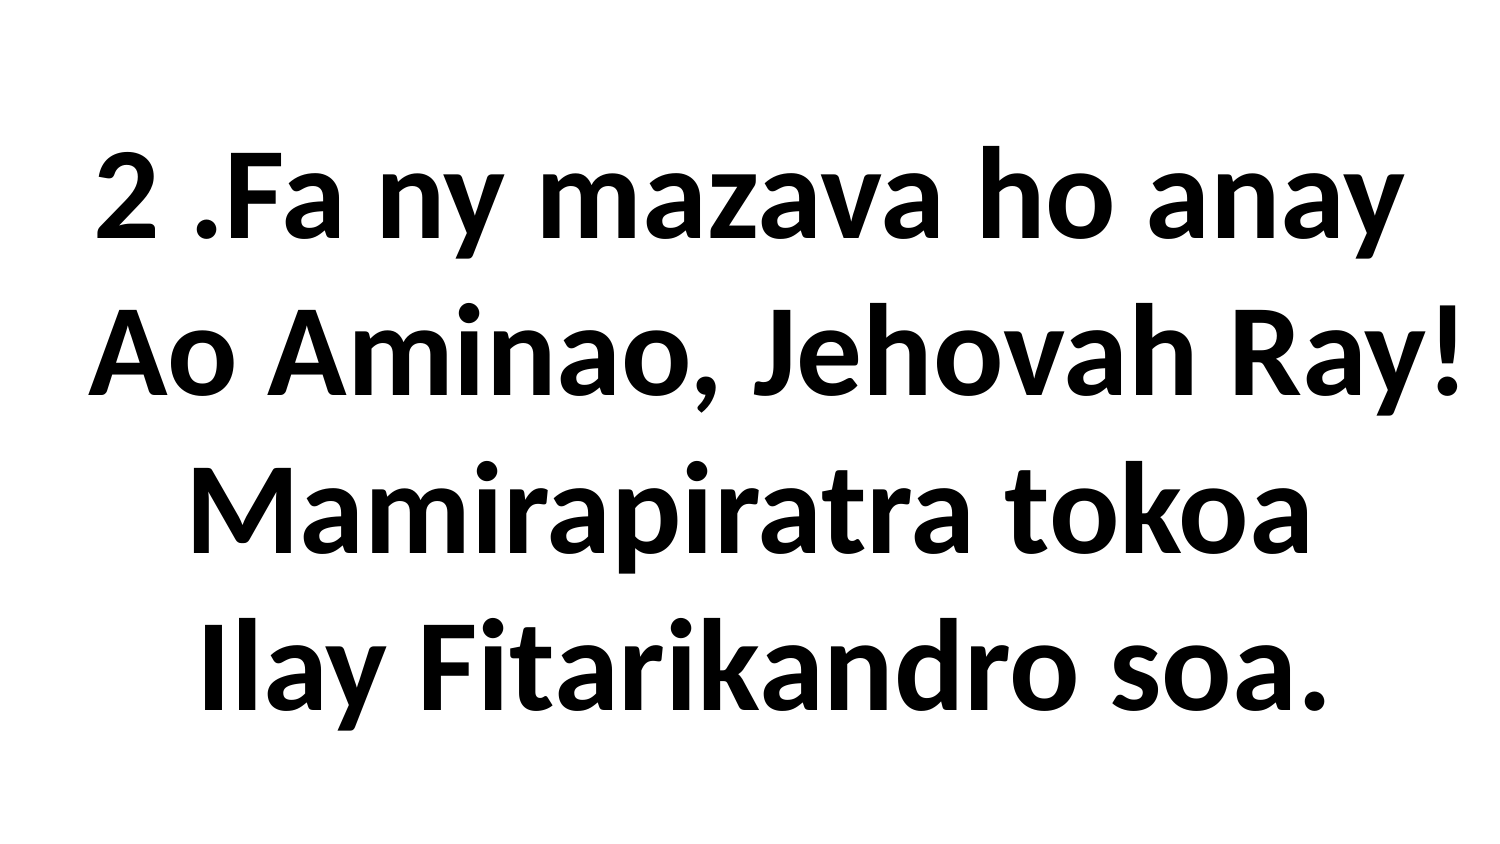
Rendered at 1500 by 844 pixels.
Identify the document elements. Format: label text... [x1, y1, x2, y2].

title 2 .Fa ny mazava ho anay Ao Aminao, Jehovah Ray! Mamirapiratra tokoa Ilay Fitarikandro soa. [0, 0, 1500, 844]
